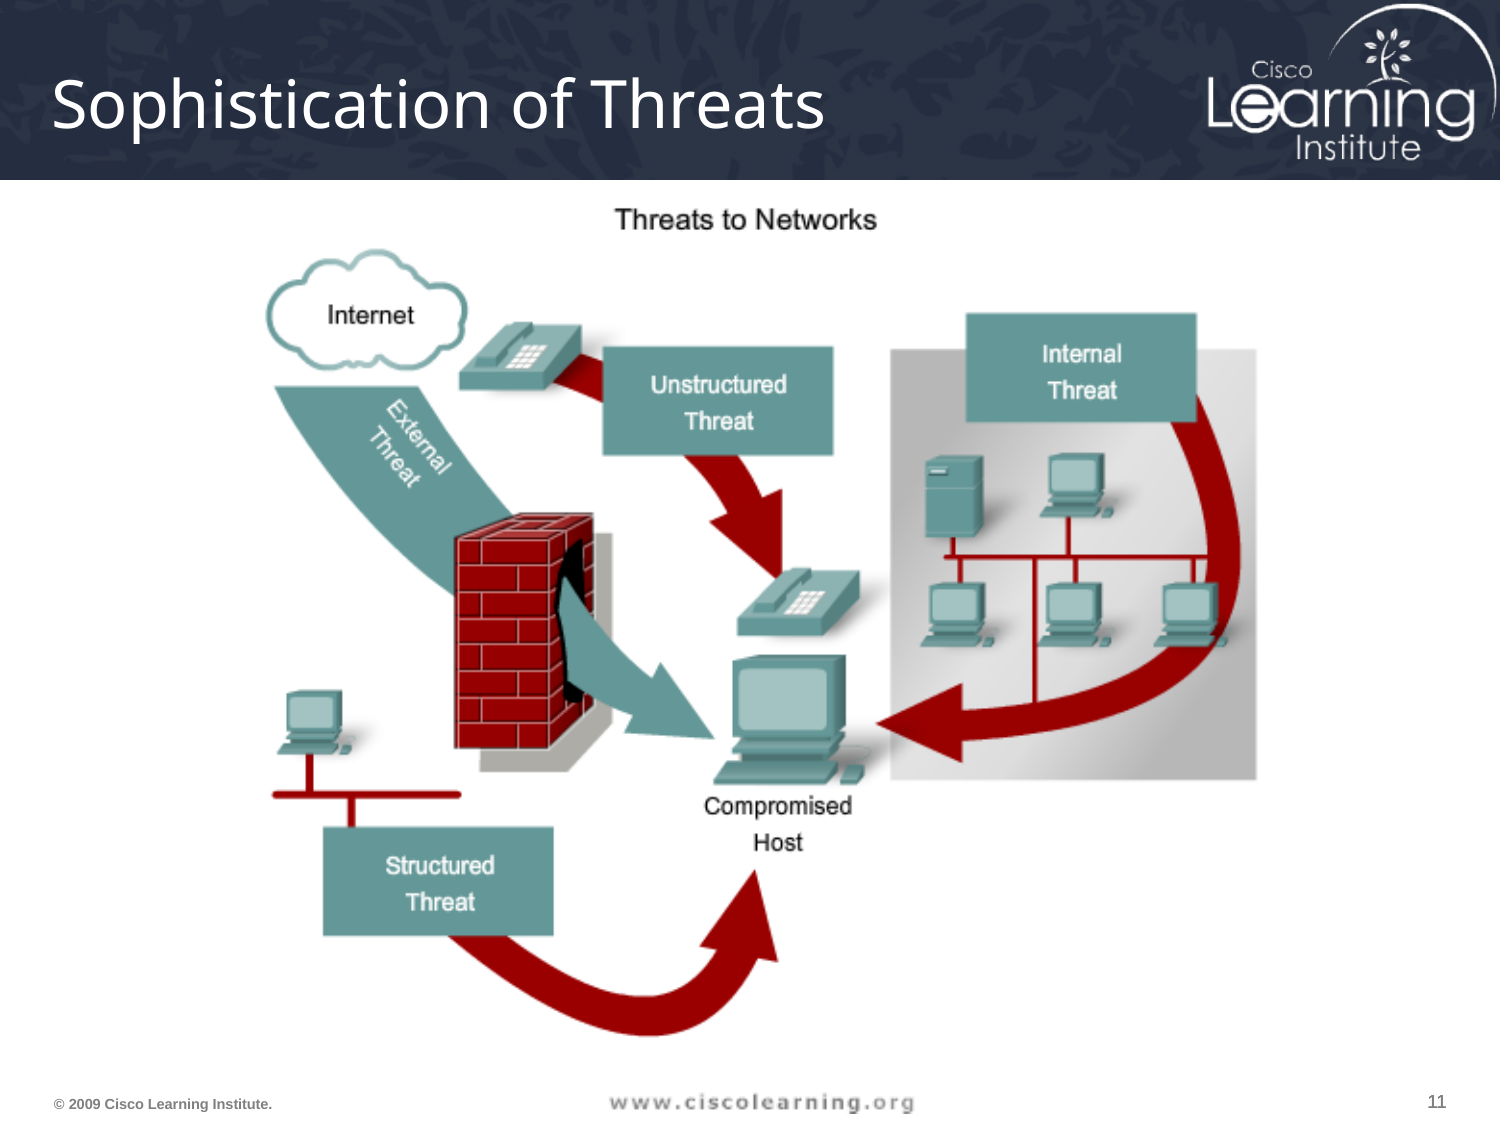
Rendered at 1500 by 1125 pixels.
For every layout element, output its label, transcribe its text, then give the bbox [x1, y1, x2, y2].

picture [543, 1091, 1013, 1114]
picture [0, 0, 1500, 180]
picture [162, 205, 1351, 1063]
title Sophistication of Threats [37, 12, 1438, 150]
